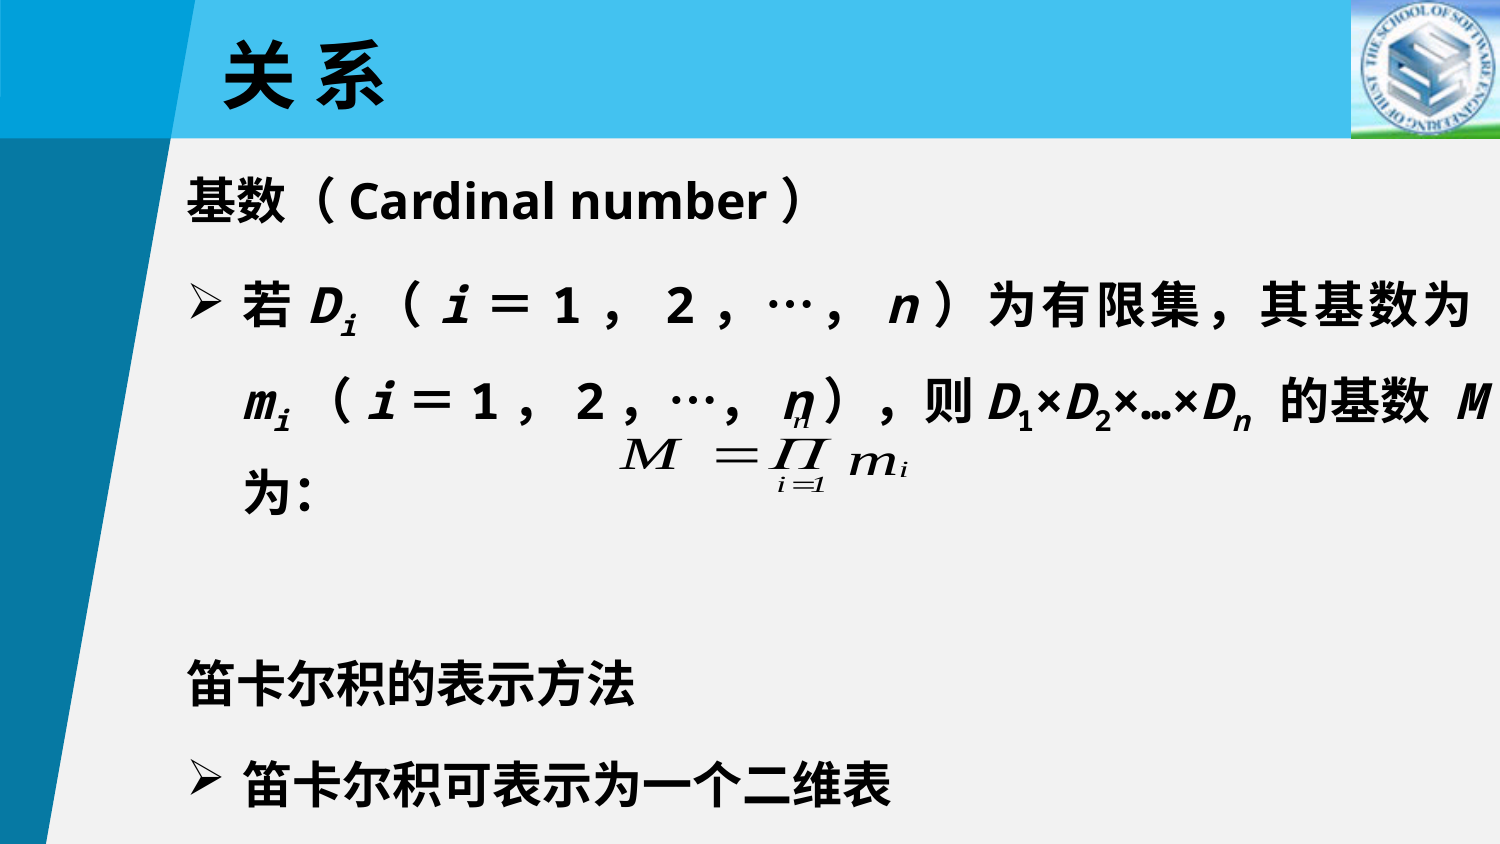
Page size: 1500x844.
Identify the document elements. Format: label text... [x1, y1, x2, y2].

picture [1351, 0, 1500, 138]
list 基数（Cardinal number） 若Di（i＝1，2，…，n）为有限集，其基数为mi（i＝1，2，…，n），则D1×D2×…×Dn 的基数 M 为： 笛卡尔积的表示方法 笛卡尔积可表示为一个二维表 表中的每行对应一个元组，表中的每列对应一个域 [171, 138, 1500, 844]
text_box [608, 400, 922, 505]
title 关 系 [206, 32, 550, 115]
